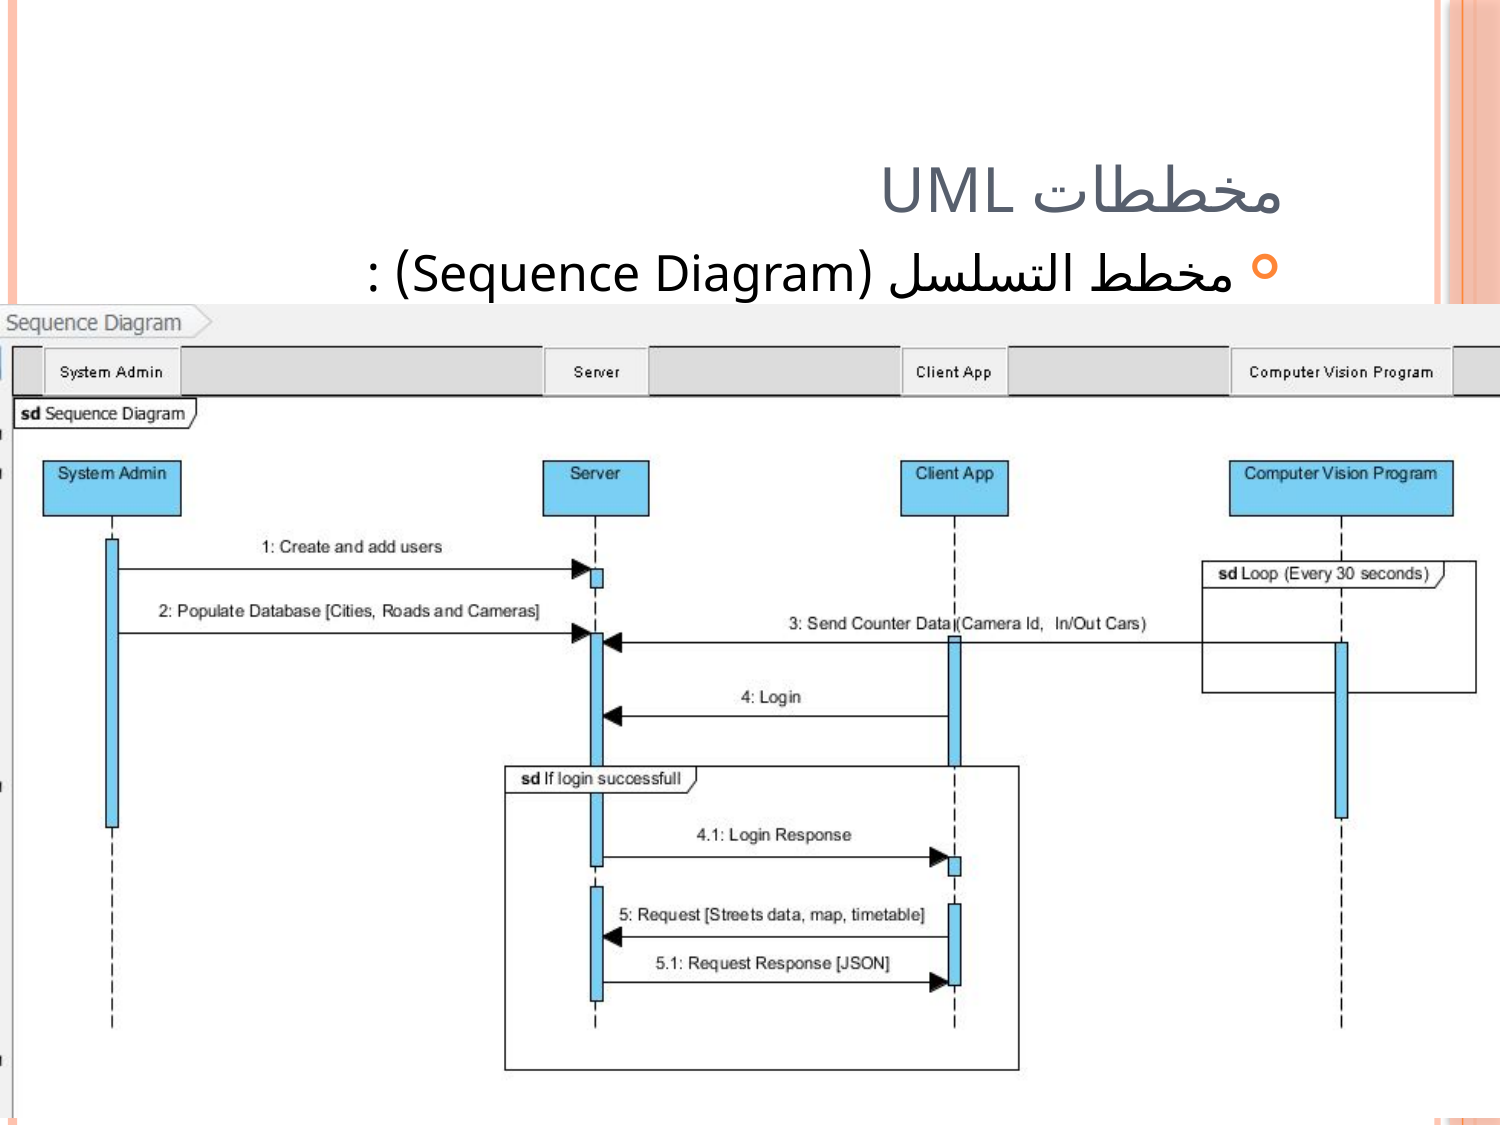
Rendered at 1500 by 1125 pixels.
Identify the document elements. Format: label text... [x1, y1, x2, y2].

list مخطط التسلسل (Sequence Diagram) : [70, 234, 1296, 300]
title مخططات UML [75, 45, 1300, 233]
picture [0, 304, 1500, 1118]
